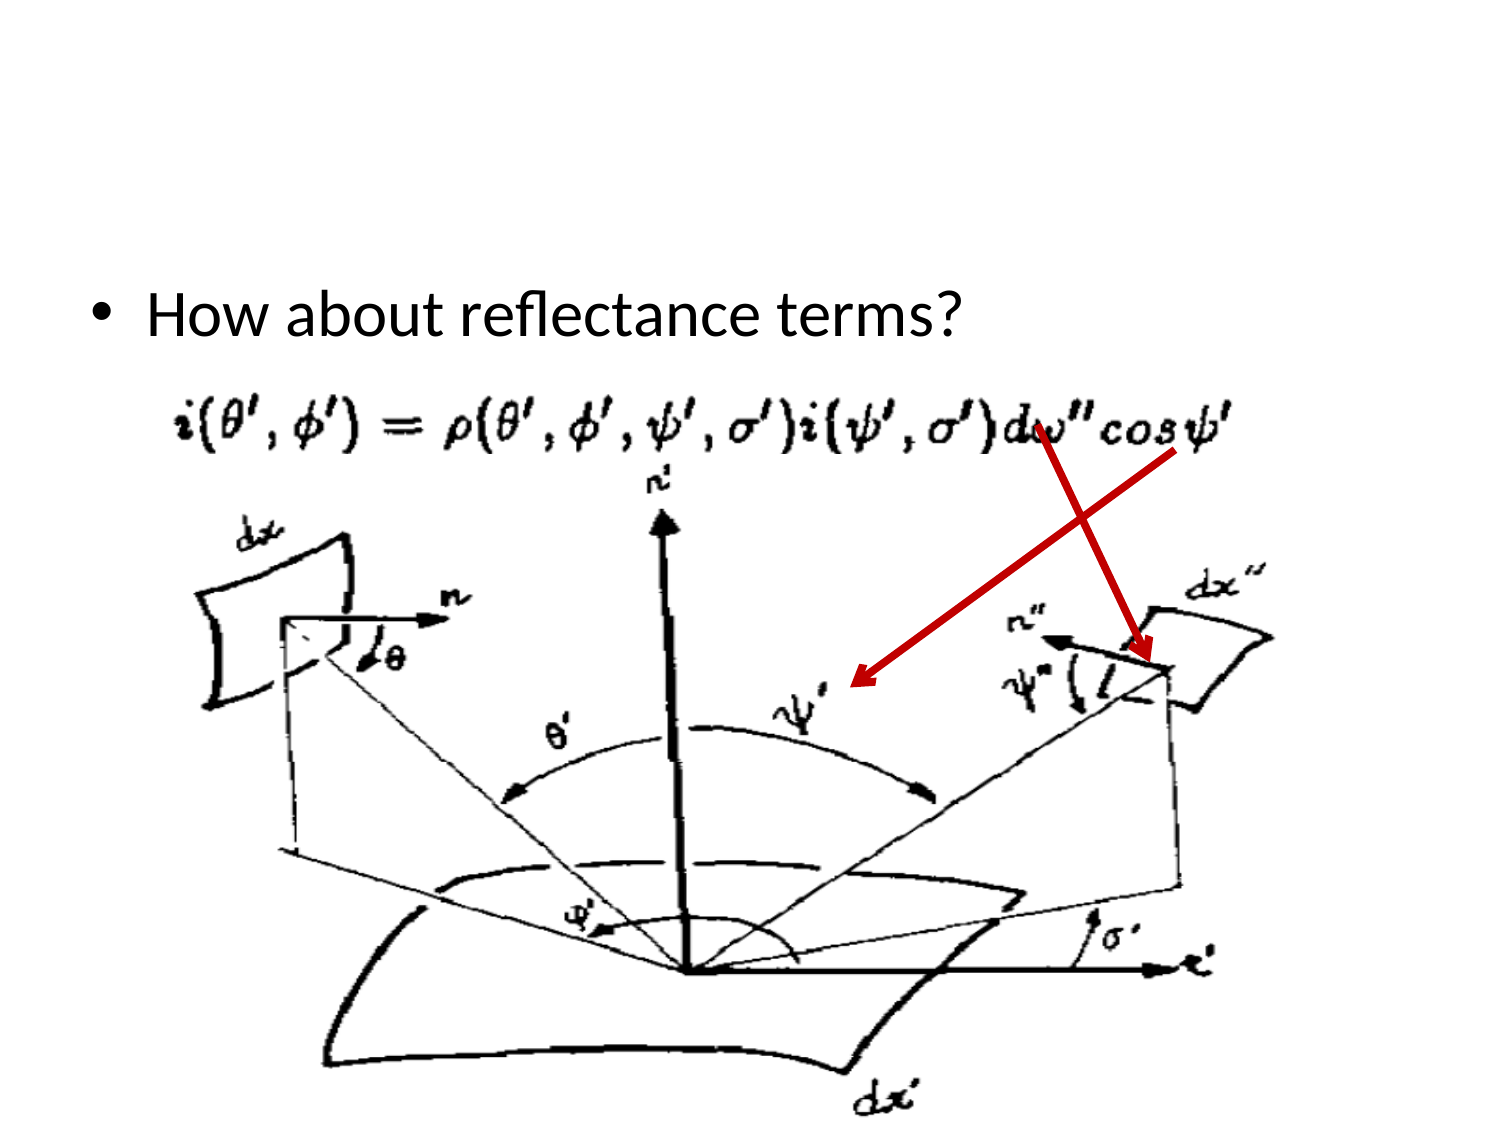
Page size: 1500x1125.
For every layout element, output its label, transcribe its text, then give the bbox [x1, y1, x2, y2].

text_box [1037, 424, 1151, 448]
picture [124, 357, 1359, 1125]
list How about reflectance terms? [75, 262, 1425, 1005]
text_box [849, 449, 1176, 688]
